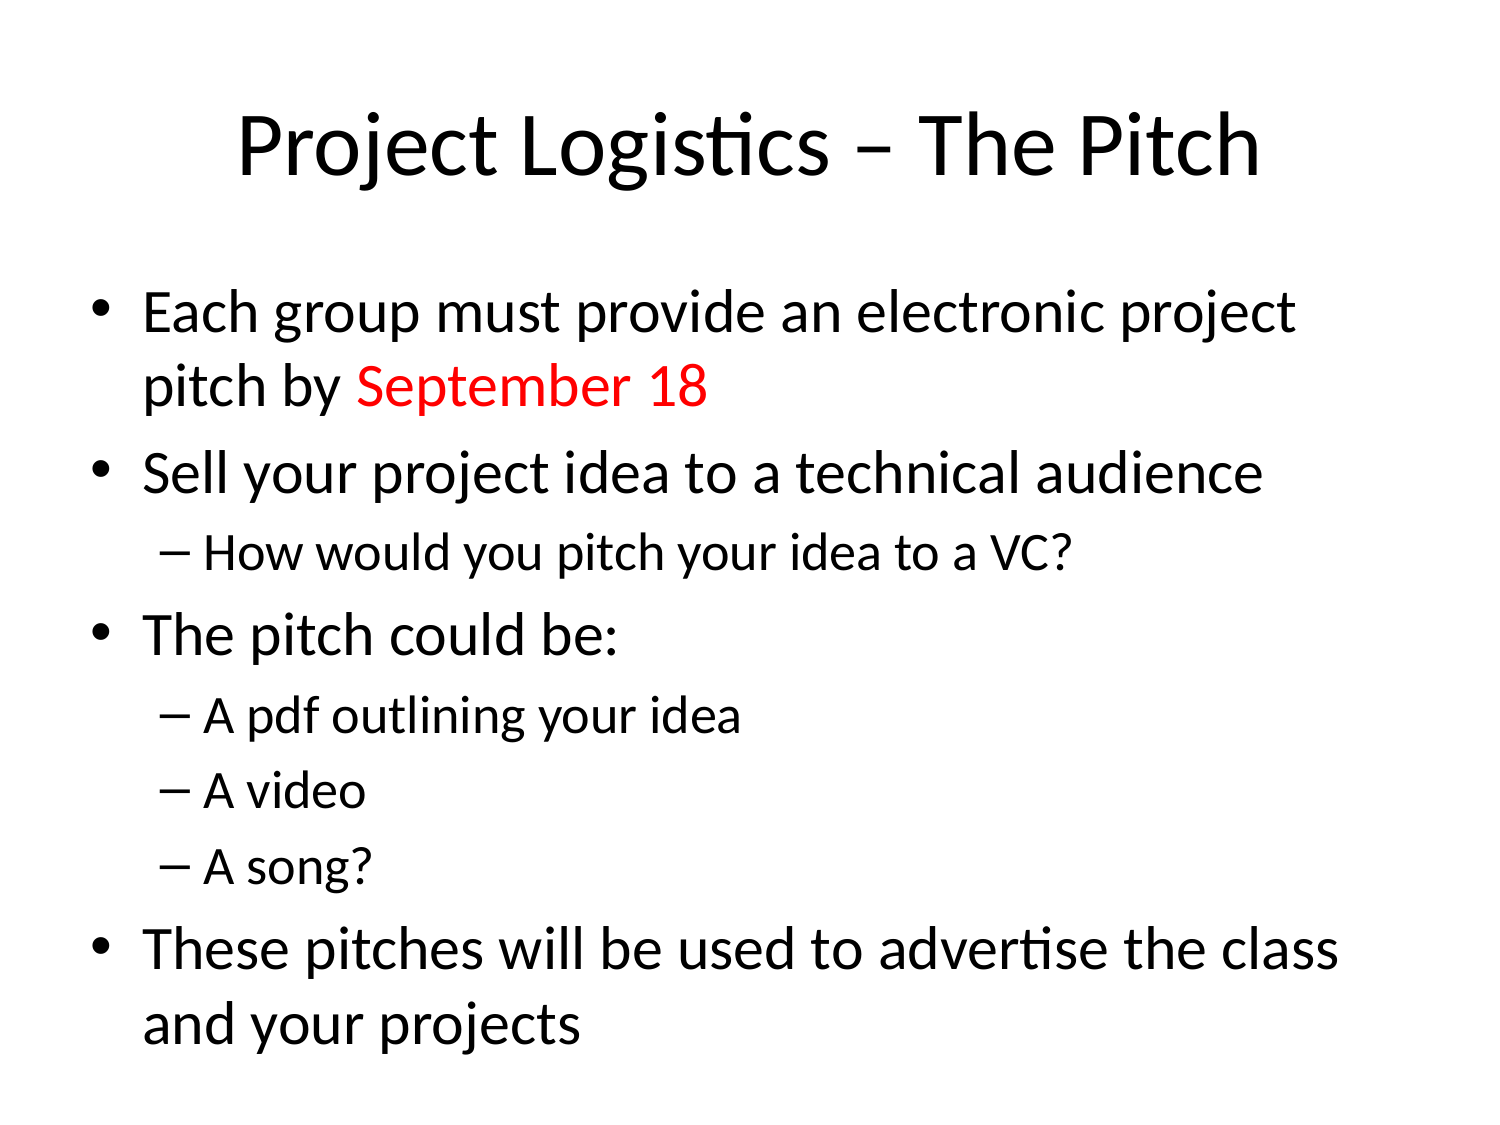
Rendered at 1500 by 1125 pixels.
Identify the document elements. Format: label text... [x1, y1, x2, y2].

list Each group must provide an electronic project pitch by September 18 Sell your project idea to a technical audience How would you pitch your idea to a VC? The pitch could be: A pdf outlining your idea A video A song? These pitches will be used to advertise the class and your projects [75, 262, 1425, 1068]
title Project Logistics – The Pitch [75, 45, 1425, 233]
